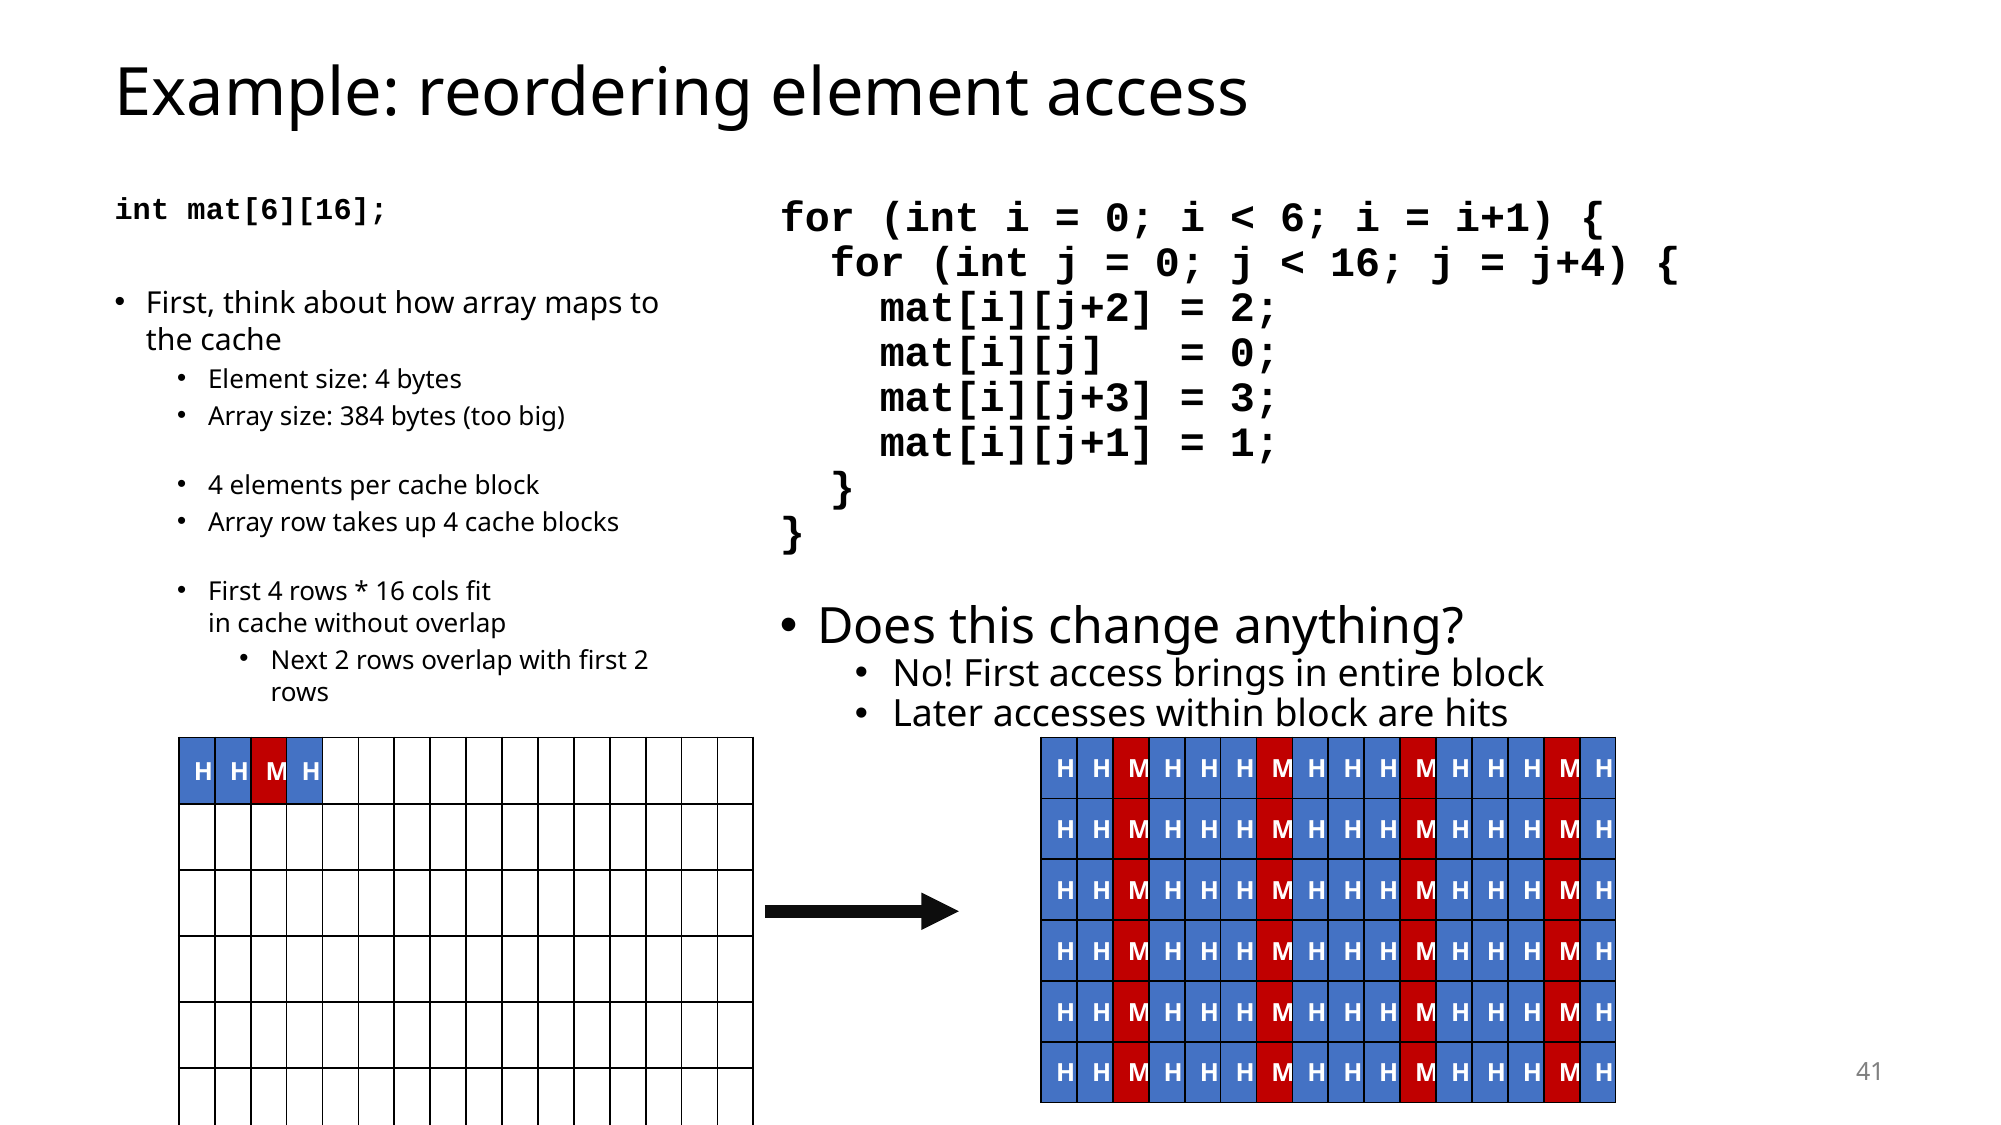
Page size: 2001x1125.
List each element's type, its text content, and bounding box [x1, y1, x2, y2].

table_cell [431, 805, 465, 869]
table_cell [395, 871, 429, 935]
table_cell H [1150, 921, 1184, 980]
table_cell M [1545, 860, 1579, 919]
table_cell H [1078, 982, 1112, 1041]
table_cell H [1329, 860, 1363, 919]
table_cell [718, 1003, 752, 1067]
table_cell H [1293, 921, 1327, 980]
table_cell H [1473, 799, 1507, 858]
table_cell M [1257, 982, 1292, 1041]
table_header H [180, 738, 214, 803]
table_cell H [1186, 860, 1220, 919]
table_cell [252, 805, 286, 869]
table_cell [180, 871, 214, 935]
table_cell H [1329, 1043, 1363, 1102]
table_cell H [1365, 799, 1399, 858]
table_cell M [1401, 982, 1435, 1041]
table_cell H [1221, 860, 1256, 919]
table_cell [216, 1003, 250, 1067]
table_cell H [1437, 982, 1471, 1041]
table_header [611, 738, 645, 803]
table_cell M [1401, 1043, 1435, 1102]
table_cell H [1150, 1043, 1184, 1102]
table_cell H [1365, 860, 1399, 919]
table_cell H [1581, 799, 1615, 858]
table_cell [252, 937, 286, 1001]
table_cell [359, 1069, 393, 1125]
table_cell [467, 937, 501, 1001]
table_cell H [1078, 799, 1112, 858]
table_cell [359, 937, 393, 1001]
table_cell M [1257, 799, 1292, 858]
table_cell M [1114, 982, 1148, 1041]
table_cell H [1581, 921, 1615, 980]
table_cell H [1293, 860, 1327, 919]
table_header [395, 738, 429, 803]
table_cell M [1114, 799, 1148, 858]
title Example: reordering element access [99, 37, 1900, 150]
table_cell [467, 805, 501, 869]
table_cell M [1257, 860, 1292, 919]
table_cell [287, 871, 322, 935]
table_cell [252, 1003, 286, 1067]
table_cell [180, 1003, 214, 1067]
table_cell H [1365, 1043, 1399, 1102]
table_cell [611, 871, 645, 935]
table_cell H [1509, 860, 1543, 919]
table_header H [1437, 738, 1471, 798]
table_cell [467, 1069, 501, 1125]
table_cell H [1221, 921, 1256, 980]
table_cell [575, 871, 609, 935]
table_header [539, 738, 573, 803]
table_cell H [1509, 921, 1543, 980]
table_cell H [1437, 799, 1471, 858]
table_cell H [1473, 982, 1507, 1041]
table_cell H [1581, 1043, 1615, 1102]
table_cell [287, 937, 322, 1001]
table_cell [395, 805, 429, 869]
table_cell [682, 1003, 717, 1067]
table_cell H [1186, 921, 1220, 980]
table_cell [718, 805, 752, 869]
table_header [718, 738, 752, 803]
table_cell H [1042, 860, 1076, 919]
table_cell H [1078, 860, 1112, 919]
table_cell M [1545, 1043, 1579, 1102]
table_cell [359, 1003, 393, 1067]
table_cell [180, 1069, 214, 1125]
table_cell [682, 937, 717, 1001]
table_cell [539, 1069, 573, 1125]
table_cell [216, 937, 250, 1001]
table_header [682, 738, 717, 803]
table_header H [1581, 738, 1615, 798]
table_cell M [1401, 921, 1435, 980]
table_cell H [1437, 1043, 1471, 1102]
table_cell [180, 937, 214, 1001]
table_header H [1329, 738, 1363, 798]
table_header H [1473, 738, 1507, 798]
table_cell M [1401, 860, 1435, 919]
table_cell [682, 805, 717, 869]
table_header M [1257, 738, 1292, 798]
table_cell M [1257, 1043, 1292, 1102]
table_cell H [1581, 860, 1615, 919]
table_header H [1365, 738, 1399, 798]
table_cell M [1114, 921, 1148, 980]
table_cell H [1150, 982, 1184, 1041]
table_cell [467, 1003, 501, 1067]
table_cell [575, 805, 609, 869]
table_cell H [1186, 982, 1220, 1041]
table_header [503, 738, 537, 803]
table_cell [287, 805, 322, 869]
table_cell [682, 1069, 717, 1125]
table_cell [216, 805, 250, 869]
table_cell [539, 805, 573, 869]
table_cell [323, 805, 358, 869]
table_cell [647, 1003, 681, 1067]
table_header H [1078, 738, 1112, 798]
table_cell H [1221, 982, 1256, 1041]
table_cell [611, 805, 645, 869]
table_cell H [1221, 1043, 1256, 1102]
table_header M [1114, 738, 1148, 798]
table_cell [395, 937, 429, 1001]
table_cell [647, 805, 681, 869]
table_cell [718, 937, 752, 1001]
table_cell [323, 1069, 358, 1125]
table_cell M [1114, 1043, 1148, 1102]
table_header H [1509, 738, 1543, 798]
table_cell M [1114, 860, 1148, 919]
table_cell [539, 937, 573, 1001]
table_cell [718, 871, 752, 935]
table_cell H [1221, 799, 1256, 858]
table_cell H [1365, 921, 1399, 980]
table_cell H [1329, 799, 1363, 858]
table_cell H [1365, 982, 1399, 1041]
table_cell H [1509, 799, 1543, 858]
table_cell [287, 1003, 322, 1067]
table_cell H [1437, 921, 1471, 980]
table_header [467, 738, 501, 803]
table_cell H [1437, 860, 1471, 919]
table_header M [1401, 738, 1435, 798]
table_cell [359, 805, 393, 869]
table_cell M [1545, 799, 1579, 858]
table_cell H [1509, 1043, 1543, 1102]
table_cell [180, 805, 214, 869]
table_cell H [1078, 921, 1112, 980]
table_header [575, 738, 609, 803]
table_cell [611, 1069, 645, 1125]
table_cell M [1401, 799, 1435, 858]
table_cell H [1150, 860, 1184, 919]
table_cell H [1042, 799, 1076, 858]
table_header [431, 738, 465, 803]
table_cell H [1509, 982, 1543, 1041]
table_cell M [1257, 921, 1292, 980]
table_header [323, 738, 358, 803]
table_cell H [1186, 1043, 1220, 1102]
table_cell H [1042, 921, 1076, 980]
table_cell [575, 937, 609, 1001]
table_cell H [1078, 1043, 1112, 1102]
table_cell [503, 1069, 537, 1125]
table_cell [539, 1003, 573, 1067]
table_cell [359, 871, 393, 935]
table_cell [431, 871, 465, 935]
table_header M [252, 738, 286, 803]
table_cell [503, 937, 537, 1001]
table_cell [503, 805, 537, 869]
table_cell H [1329, 982, 1363, 1041]
table_header [359, 738, 393, 803]
table_cell [252, 1069, 286, 1125]
table_header M [1545, 738, 1579, 798]
table_cell [216, 871, 250, 935]
table_cell H [1473, 921, 1507, 980]
table_cell [503, 1003, 537, 1067]
table_header H [287, 738, 322, 803]
table_cell [287, 1069, 322, 1125]
table_cell H [1473, 860, 1507, 919]
table_cell [575, 1069, 609, 1125]
slide_number 41 [1749, 1042, 1900, 1103]
table_header H [1150, 738, 1184, 798]
table_cell [611, 1003, 645, 1067]
table_cell [323, 871, 358, 935]
table_cell [647, 1069, 681, 1125]
table_cell H [1581, 982, 1615, 1041]
table_cell [575, 1003, 609, 1067]
table_cell [611, 937, 645, 1001]
table_cell [503, 871, 537, 935]
table_header H [1042, 738, 1076, 798]
table_cell [431, 937, 465, 1001]
table_cell H [1150, 799, 1184, 858]
table_cell H [1329, 921, 1363, 980]
table_cell [647, 937, 681, 1001]
table_cell H [1293, 982, 1327, 1041]
table_cell H [1042, 1043, 1076, 1102]
table_cell [431, 1003, 465, 1067]
table_cell M [1545, 921, 1579, 980]
table_cell [395, 1069, 429, 1125]
table_cell [539, 871, 573, 935]
table_cell [323, 937, 358, 1001]
table_cell H [1293, 799, 1327, 858]
table_cell H [1186, 799, 1220, 858]
table_cell [252, 871, 286, 935]
table_cell [323, 1003, 358, 1067]
table_header H [216, 738, 250, 803]
table_cell H [1473, 1043, 1507, 1102]
table_header H [1221, 738, 1256, 798]
list int mat[6][16]; First, think about how array maps to the cache Element size: 4 bytes Array size: 384 bytes (too big) 4 elements per cache block Array row takes up 4 cache blocks First 4 rows * 16 cols fit in cache without overlap Next 2 rows overlap with first 2 rows [99, 187, 689, 723]
table_header H [1293, 738, 1327, 798]
table_cell H [1042, 982, 1076, 1041]
table_cell H [1293, 1043, 1327, 1102]
table_cell [718, 1069, 752, 1125]
table_cell [216, 1069, 250, 1125]
table_cell [682, 871, 717, 935]
table_header [647, 738, 681, 803]
table_cell [395, 1003, 429, 1067]
table_cell [647, 871, 681, 935]
table_header H [1186, 738, 1220, 798]
table_cell [467, 871, 501, 935]
table_cell M [1545, 982, 1579, 1041]
table_cell [431, 1069, 465, 1125]
list for (int i = 0; i < 6; i = i+1) { for (int j = 0; j < 16; j = j+4) { mat[i][j+2] = 2; mat[i][j] = 0; mat[i][j+3] = 3; mat[i][j+1] = 1; } } Does this change anything? No! First access brings in entire block Later accesses within block are hits [764, 187, 1901, 1013]
